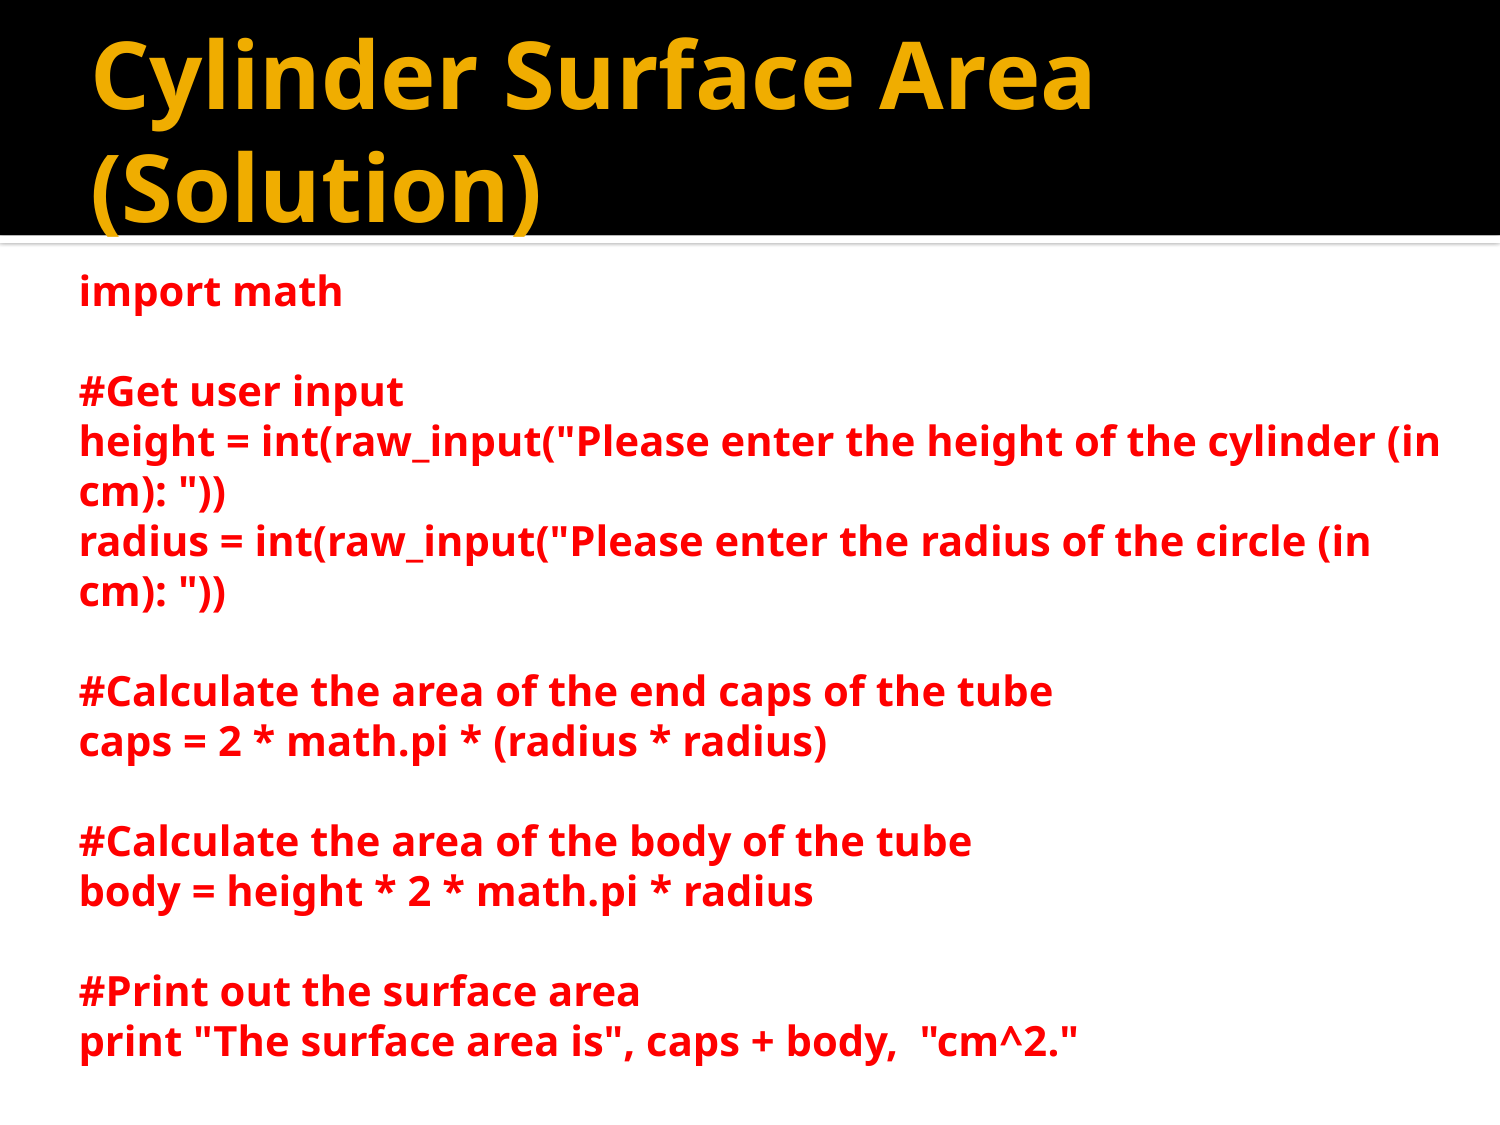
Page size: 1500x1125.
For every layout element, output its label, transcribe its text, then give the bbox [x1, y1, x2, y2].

title Cylinder Surface Area (Solution) [75, 25, 1425, 231]
list import math #Get user input height = int(raw_input("Please enter the height of the cylinder (in cm): ")) radius = int(raw_input("Please enter the radius of the circle (in cm): ")) #Calculate the area of the end caps of the tube caps = 2 * math.pi * (radius * radius) #Calculate the area of the body of the tube body = height * 2 * math.pi * radius #Print out the surface area print "The surface area is", caps + body, "cm^2." [50, 249, 1475, 1088]
